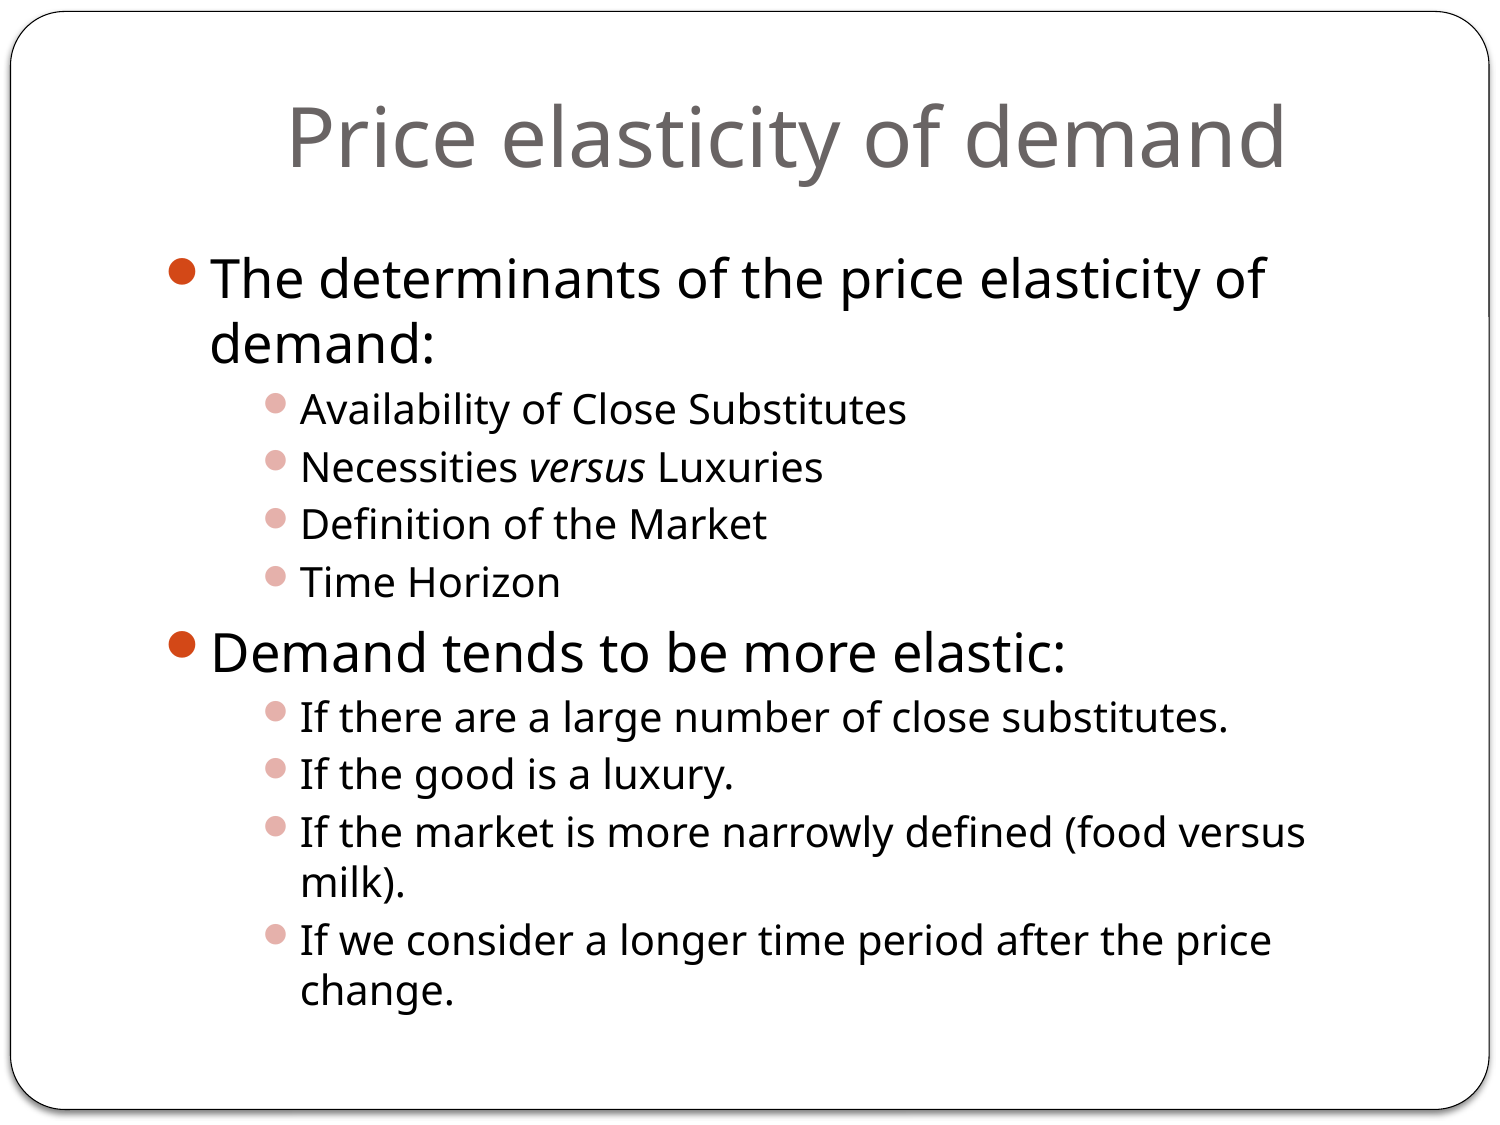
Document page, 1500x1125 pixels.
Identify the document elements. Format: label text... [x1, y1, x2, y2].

title Price elasticity of demand [150, 45, 1425, 200]
list The determinants of the price elasticity of demand: Availability of Close Substitutes Necessities versus Luxuries Definition of the Market Time Horizon Demand tends to be more elastic: If there are a large number of close substitutes. If the good is a luxury. If the market is more narrowly defined (food versus milk). If we consider a longer time period after the price change. [150, 237, 1425, 988]
